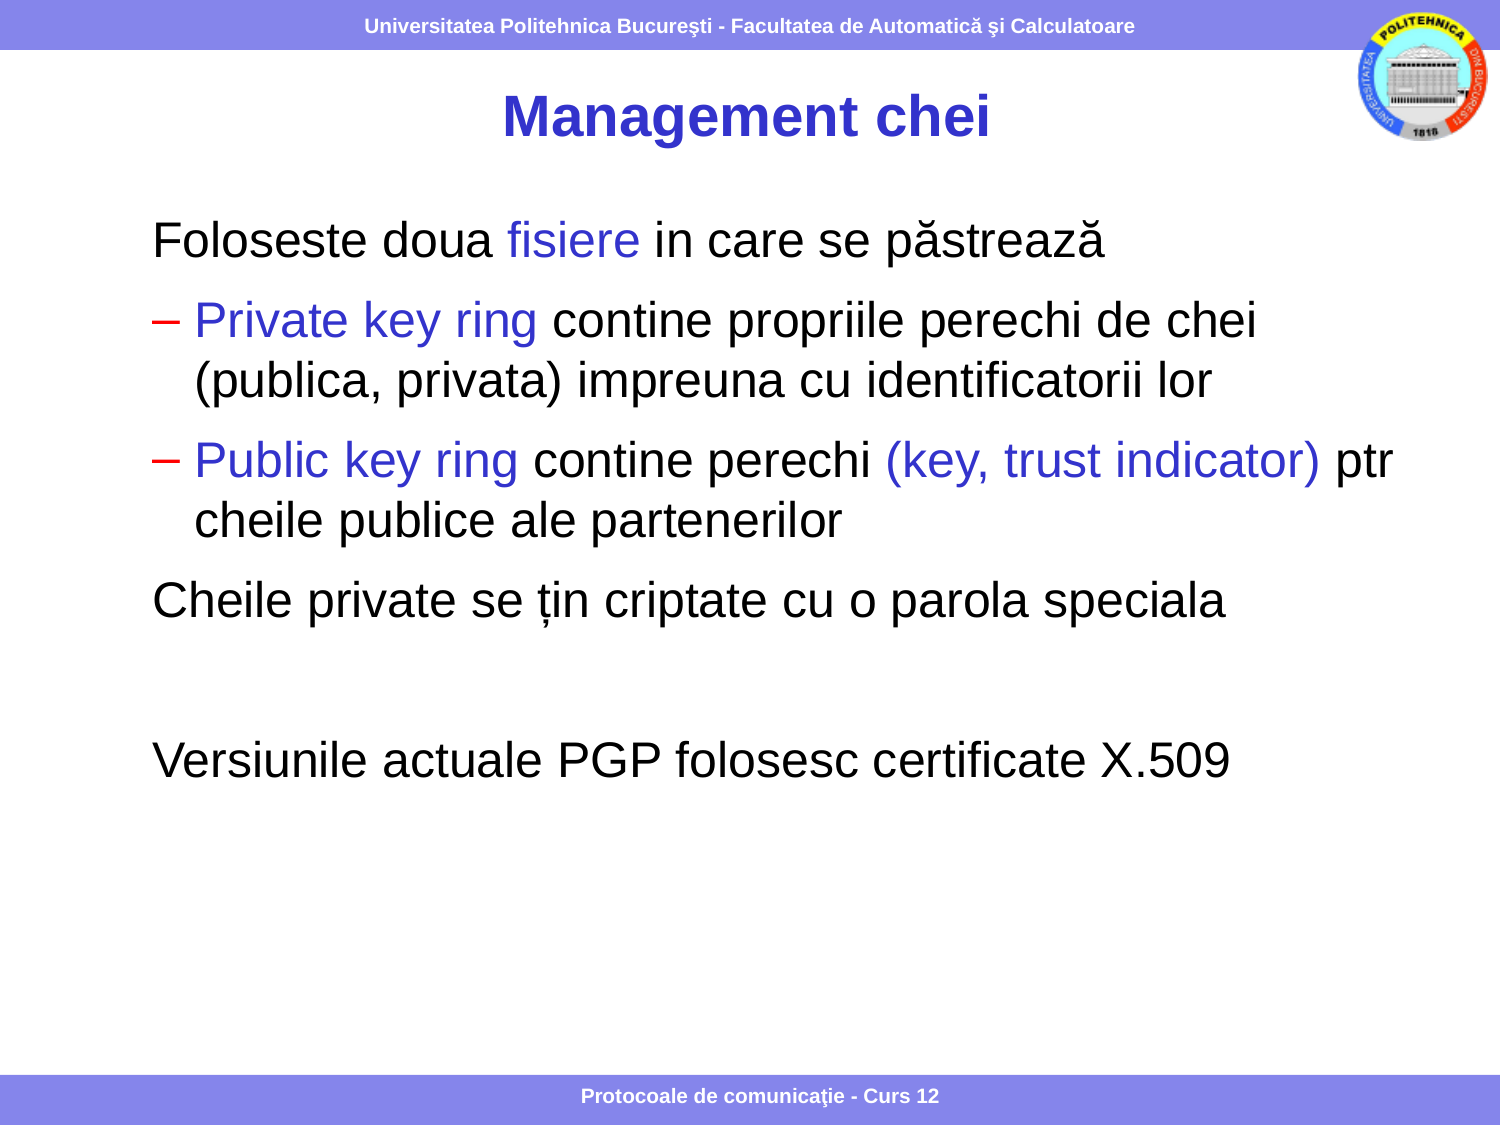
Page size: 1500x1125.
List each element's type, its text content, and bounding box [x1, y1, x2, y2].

title Management chei [62, 67, 1433, 159]
picture [1357, 12, 1488, 141]
footer Protocoale de comunicaţie - Curs 12 [387, 1074, 1134, 1121]
list Foloseste doua fisiere in care se păstrează Private key ring contine propriile perechi de chei (publica, privata) impreuna cu identificatorii lor Public key ring contine perechi (key, trust indicator) ptr cheile publice ale partenerilor Cheile private se țin criptate cu o parola speciala Versiunile actuale PGP folosesc certificate X.509 [62, 200, 1433, 1046]
